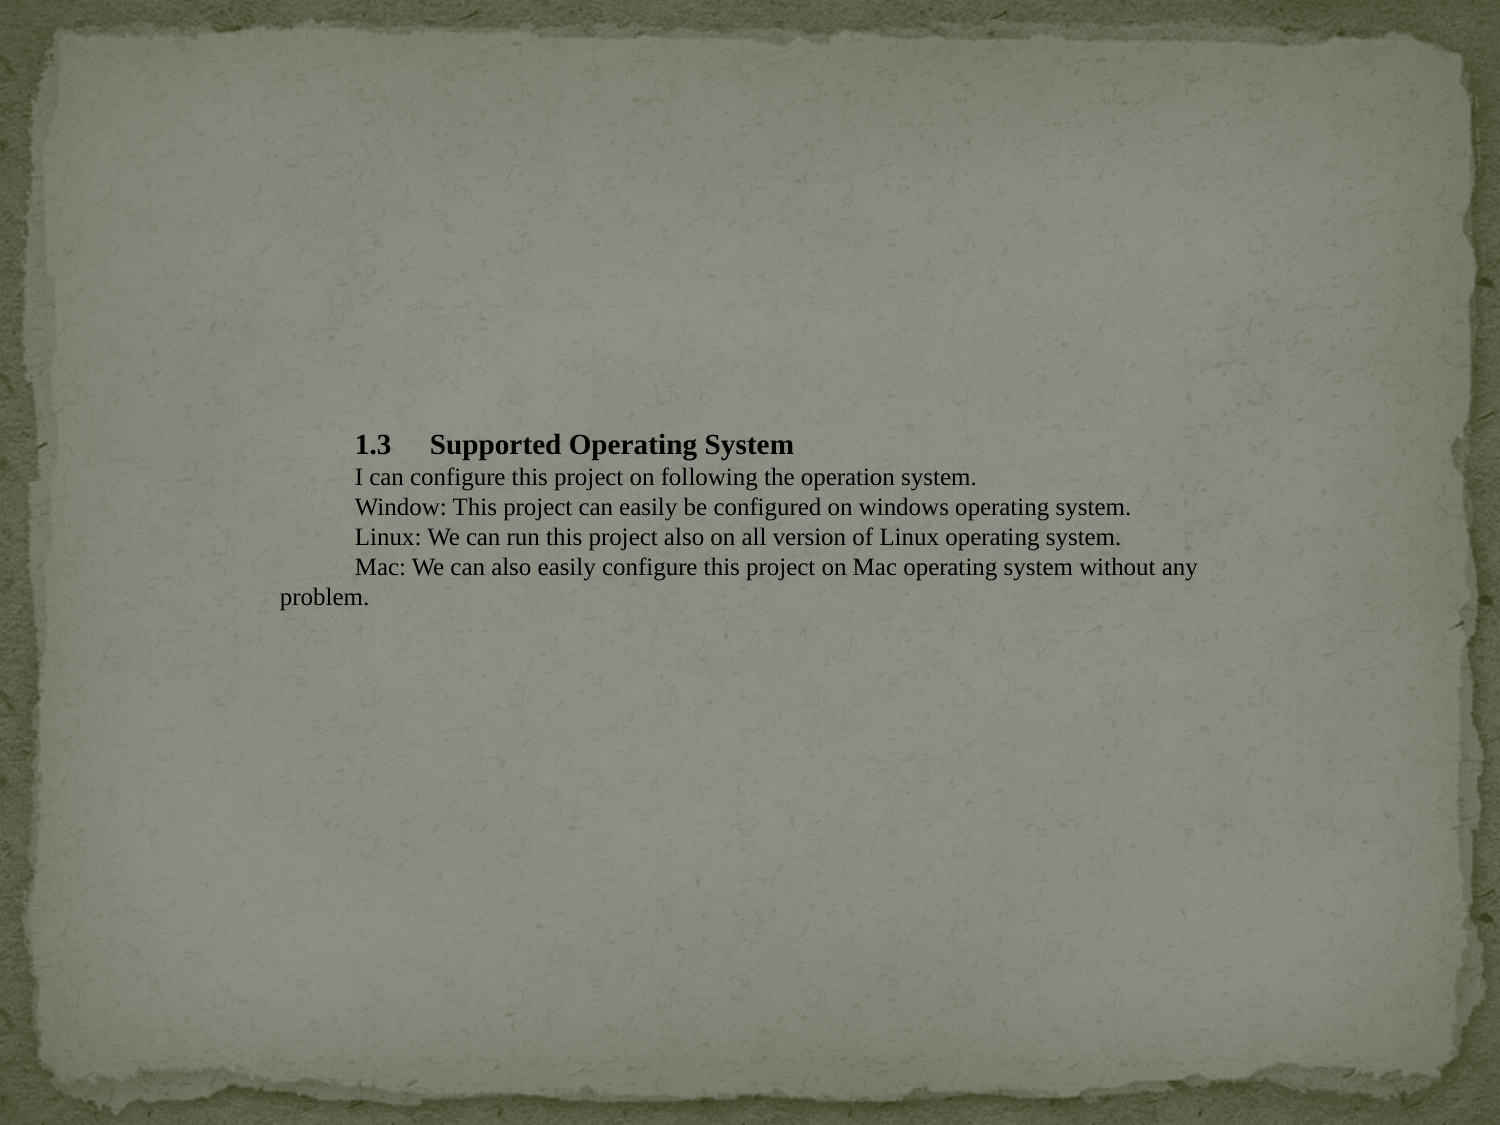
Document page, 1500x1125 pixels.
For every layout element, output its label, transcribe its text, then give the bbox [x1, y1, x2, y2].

text_box 1.3 Supported Operating System I can configure this project on following the operation system. Window: This project can easily be configured on windows operating system. Linux: We can run this project also on all version of Linux operating system. Mac: We can also easily configure this project on Mac operating system without any problem. [264, 433, 1235, 603]
